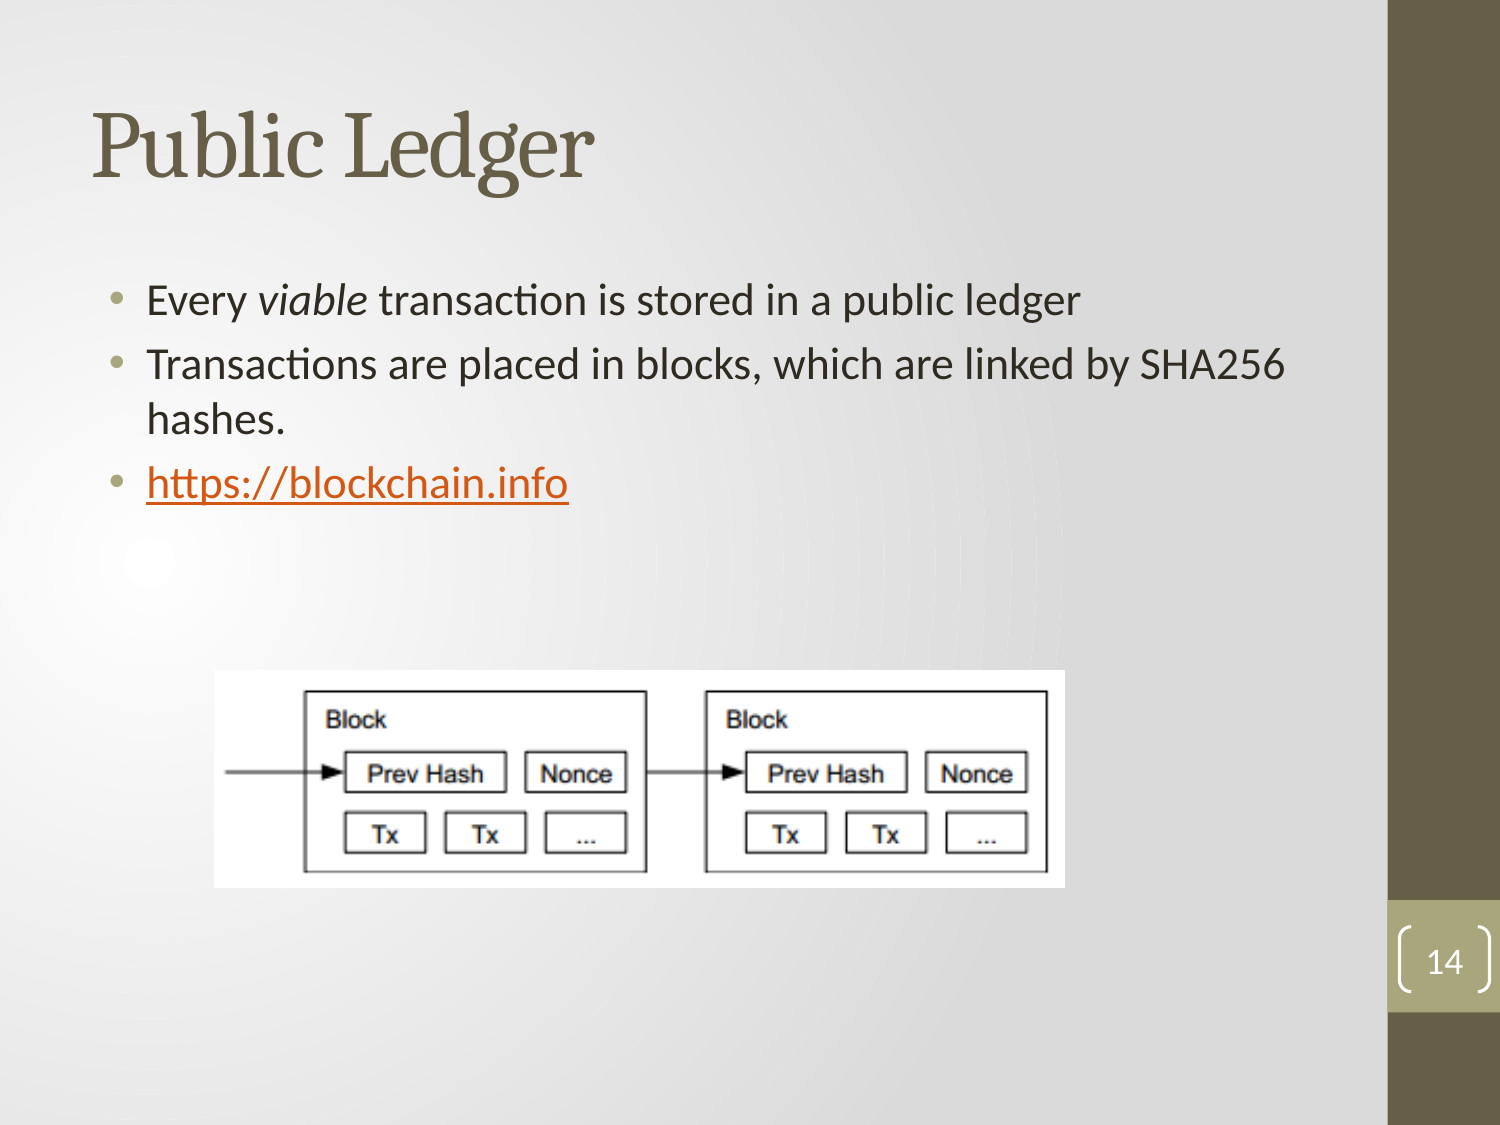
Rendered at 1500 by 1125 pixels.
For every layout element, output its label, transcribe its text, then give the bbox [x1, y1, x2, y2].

slide_number 13 [1397, 925, 1492, 994]
list Every viable transaction is stored in a public ledger Transactions are placed in blocks, which are linked by SHA256 hashes. https://blockchain.info [75, 262, 1325, 1050]
title Public Ledger [75, 45, 1325, 233]
picture [214, 670, 1066, 888]
